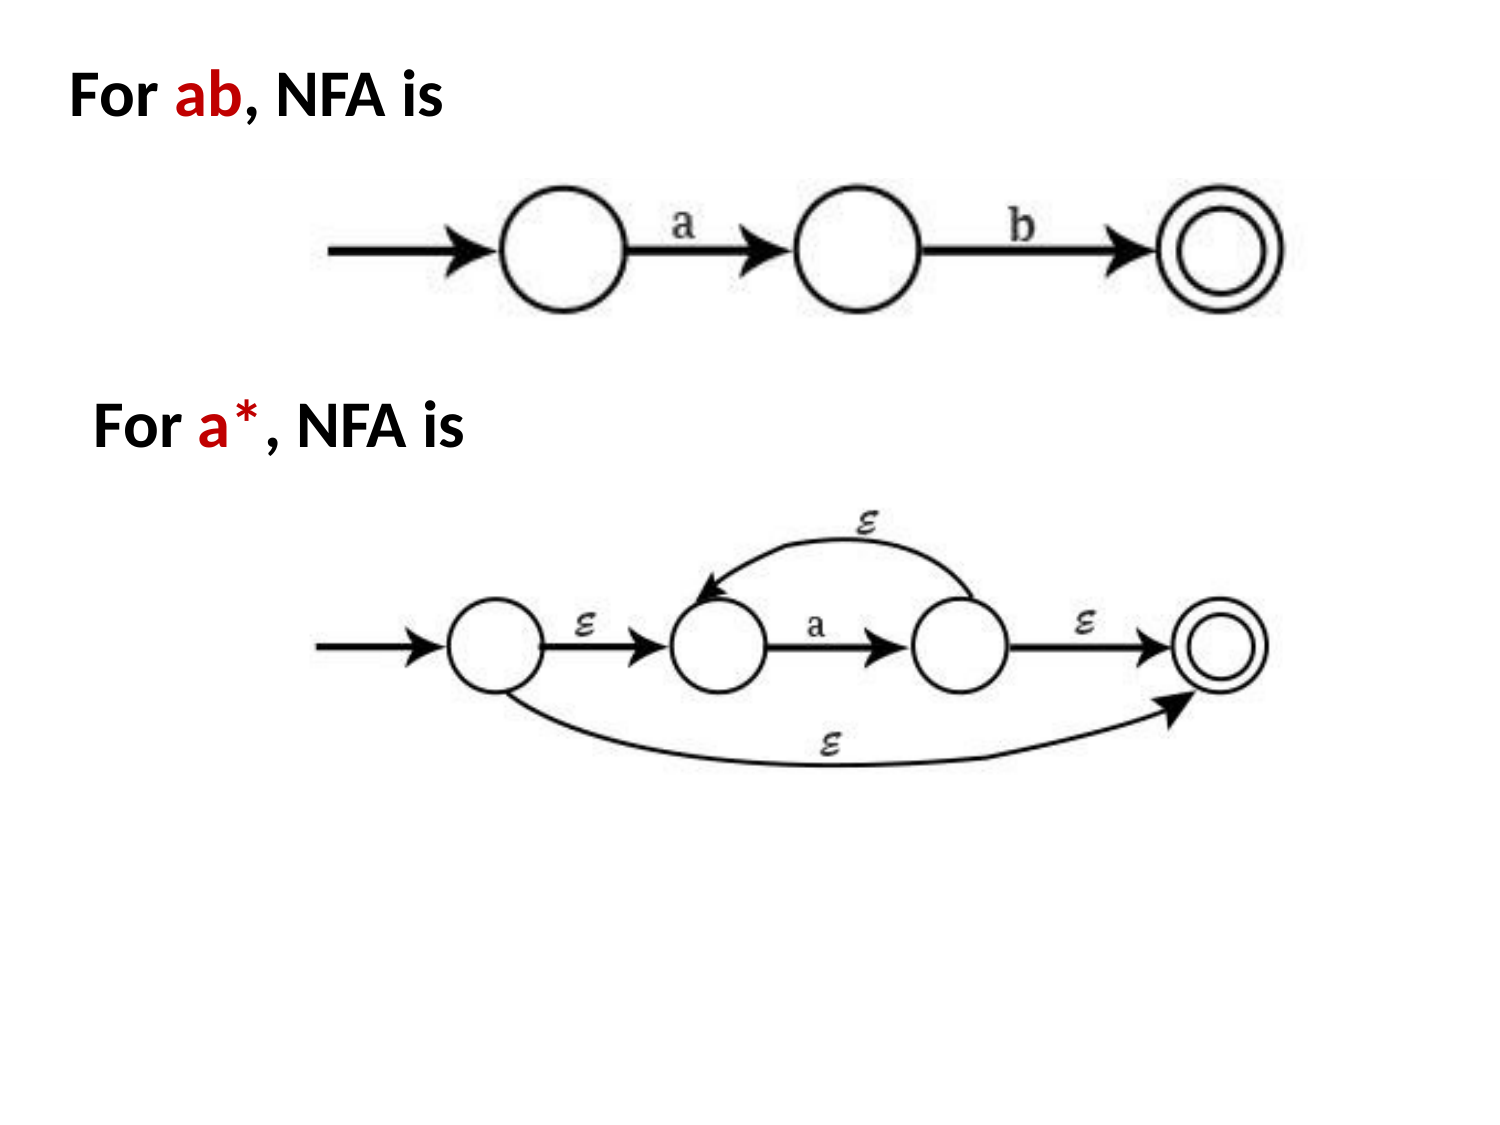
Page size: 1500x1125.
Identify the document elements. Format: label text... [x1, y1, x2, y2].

text_box For a*, NFA is [78, 373, 481, 469]
picture [241, 178, 1449, 321]
text_box For ab, NFA is [55, 42, 460, 138]
picture [274, 491, 1328, 799]
